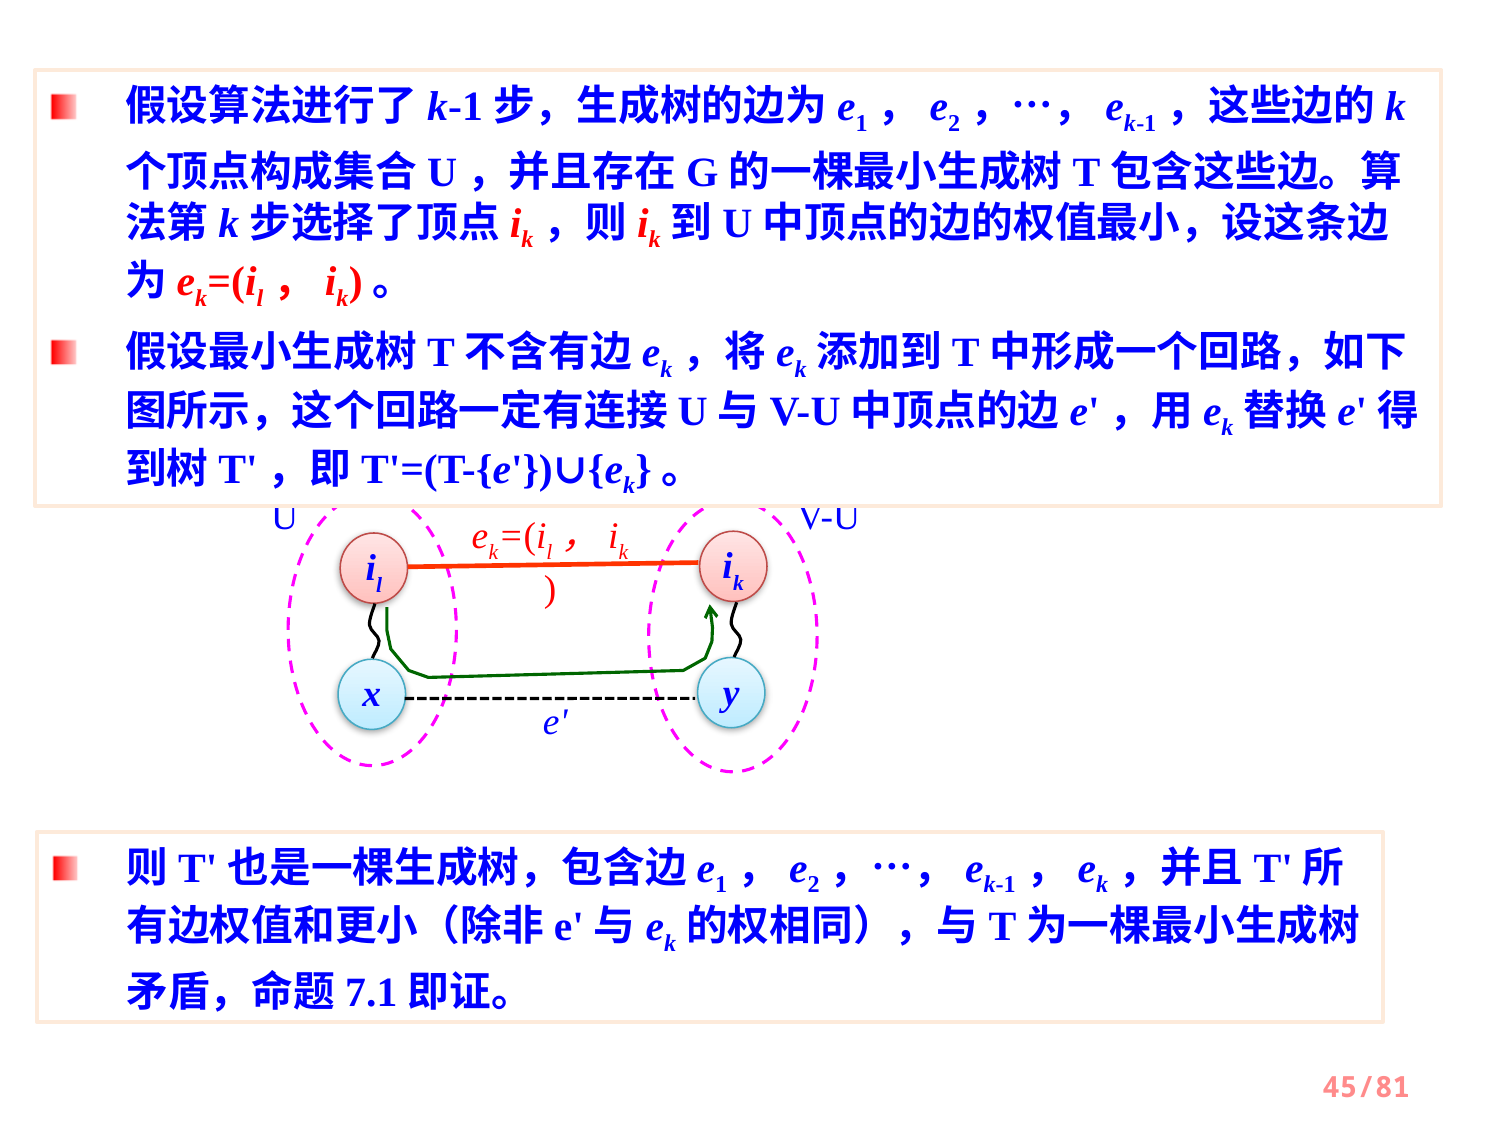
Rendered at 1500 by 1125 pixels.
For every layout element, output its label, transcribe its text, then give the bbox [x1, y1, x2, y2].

picture [51, 854, 81, 884]
slide_number 45/81 [1074, 1057, 1425, 1118]
picture [49, 338, 80, 368]
picture [49, 92, 80, 123]
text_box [257, 491, 880, 772]
text_box 则T'也是一棵生成树，包含边e1，e2，…，ek-1，ek，并且T'所有边权值和更小（除非e'与ek的权相同），与T为一棵最小生成树矛盾，命题7.1即证。 [35, 830, 1385, 1024]
text_box 假设算法进行了k-1步，生成树的边为e1，e2，…，ek-1，这些边的k个顶点构成集合U，并且存在G的一棵最小生成树T包含这些边。算法第k步选择了顶点ik，则ik到U中顶点的边的权值最小，设这条边为ek=(il，ik)。 假设最小生成树T不含有边ek，将ek添加到T中形成一个回路，如下图所示，这个回路一定有连接U与V-U中顶点的边e'，用ek替换e'得到树T'，即T'=(T-{e'})∪{ek}。 [33, 68, 1443, 508]
